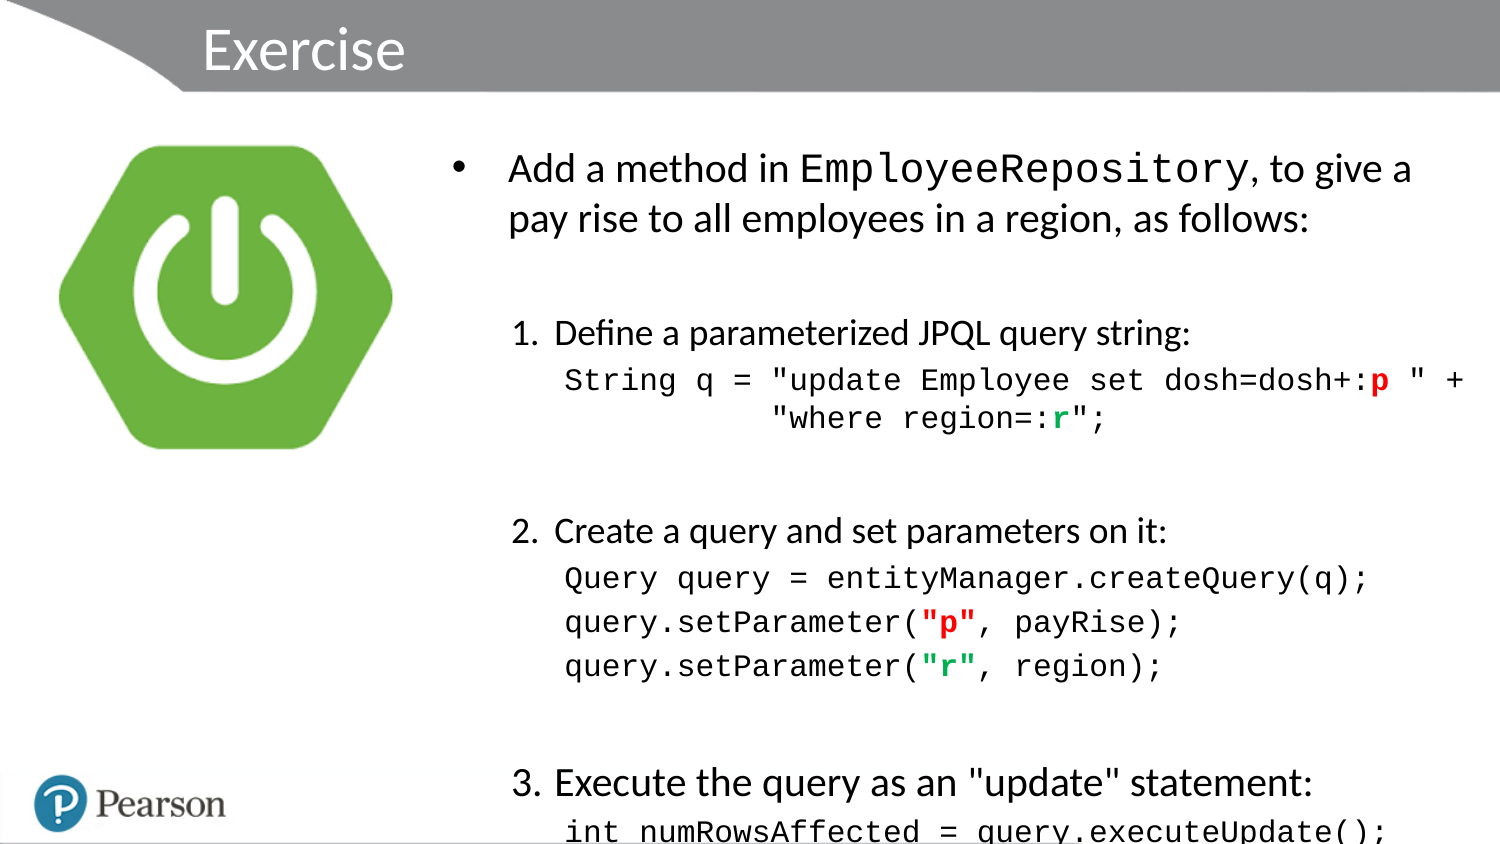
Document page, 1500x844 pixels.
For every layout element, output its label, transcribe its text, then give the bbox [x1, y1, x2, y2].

picture [0, 0, 1500, 844]
list Add a method in EmployeeRepository, to give a pay rise to all employees in a region, as follows: Define a parameterized JPQL query string: String q = "update Employee set dosh=dosh+:p " + "where region=:r"; Create a query and set parameters on it: Query query = entityManager.createQuery(q); query.setParameter("p", payRise); query.setParameter("r", region); Execute the query as an "update" statement: int numRowsAffected = query.executeUpdate(); [436, 133, 1494, 733]
title Exercise [187, 0, 1426, 93]
